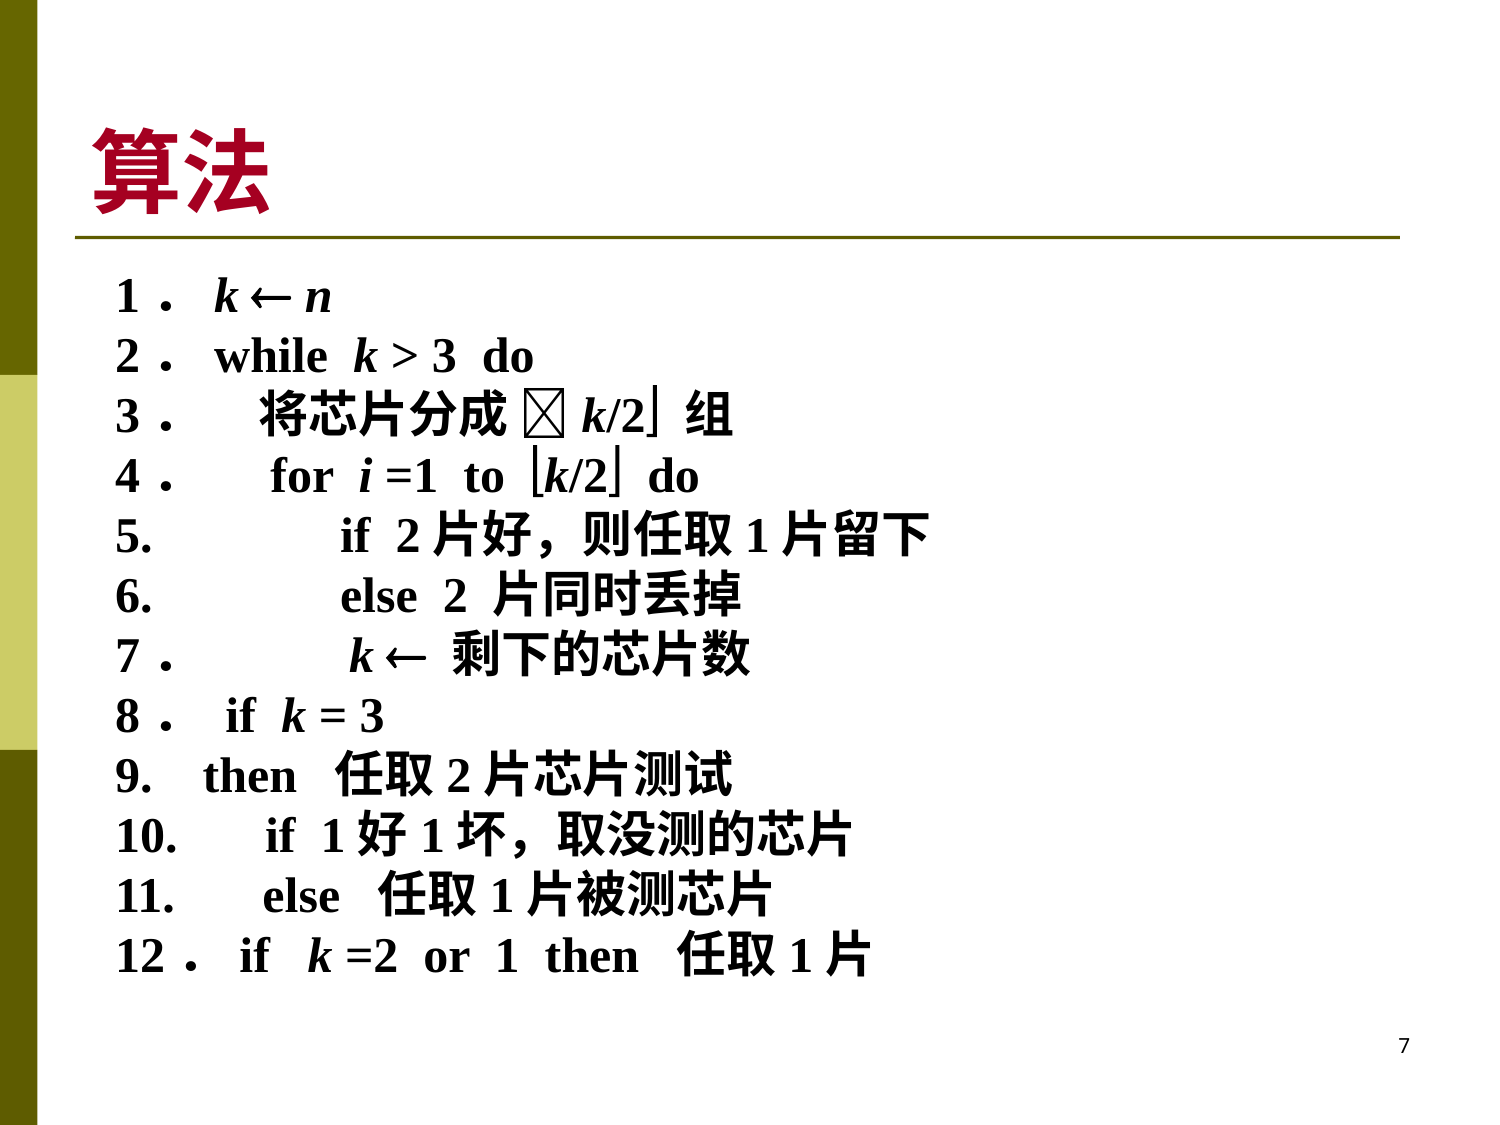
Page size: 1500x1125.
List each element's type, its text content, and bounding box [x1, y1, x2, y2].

list 1．k  n 2．while k > 3 do 3． 将芯片分成 k/2 组 4． for i =1 to k/2 do 5. if 2片好，则任取1片留下 6. else 2 片同时丢掉 7． k  剩下的芯片数 8． if k = 3 9. then 任取2片芯片测试 10. if 1好1坏，取没测的芯片 11. else 任取1片被测芯片 12．if k =2 or 1 then 任取1片 [100, 254, 1389, 1059]
title 算法 [74, 45, 1426, 233]
slide_number 7 [1074, 1024, 1426, 1101]
